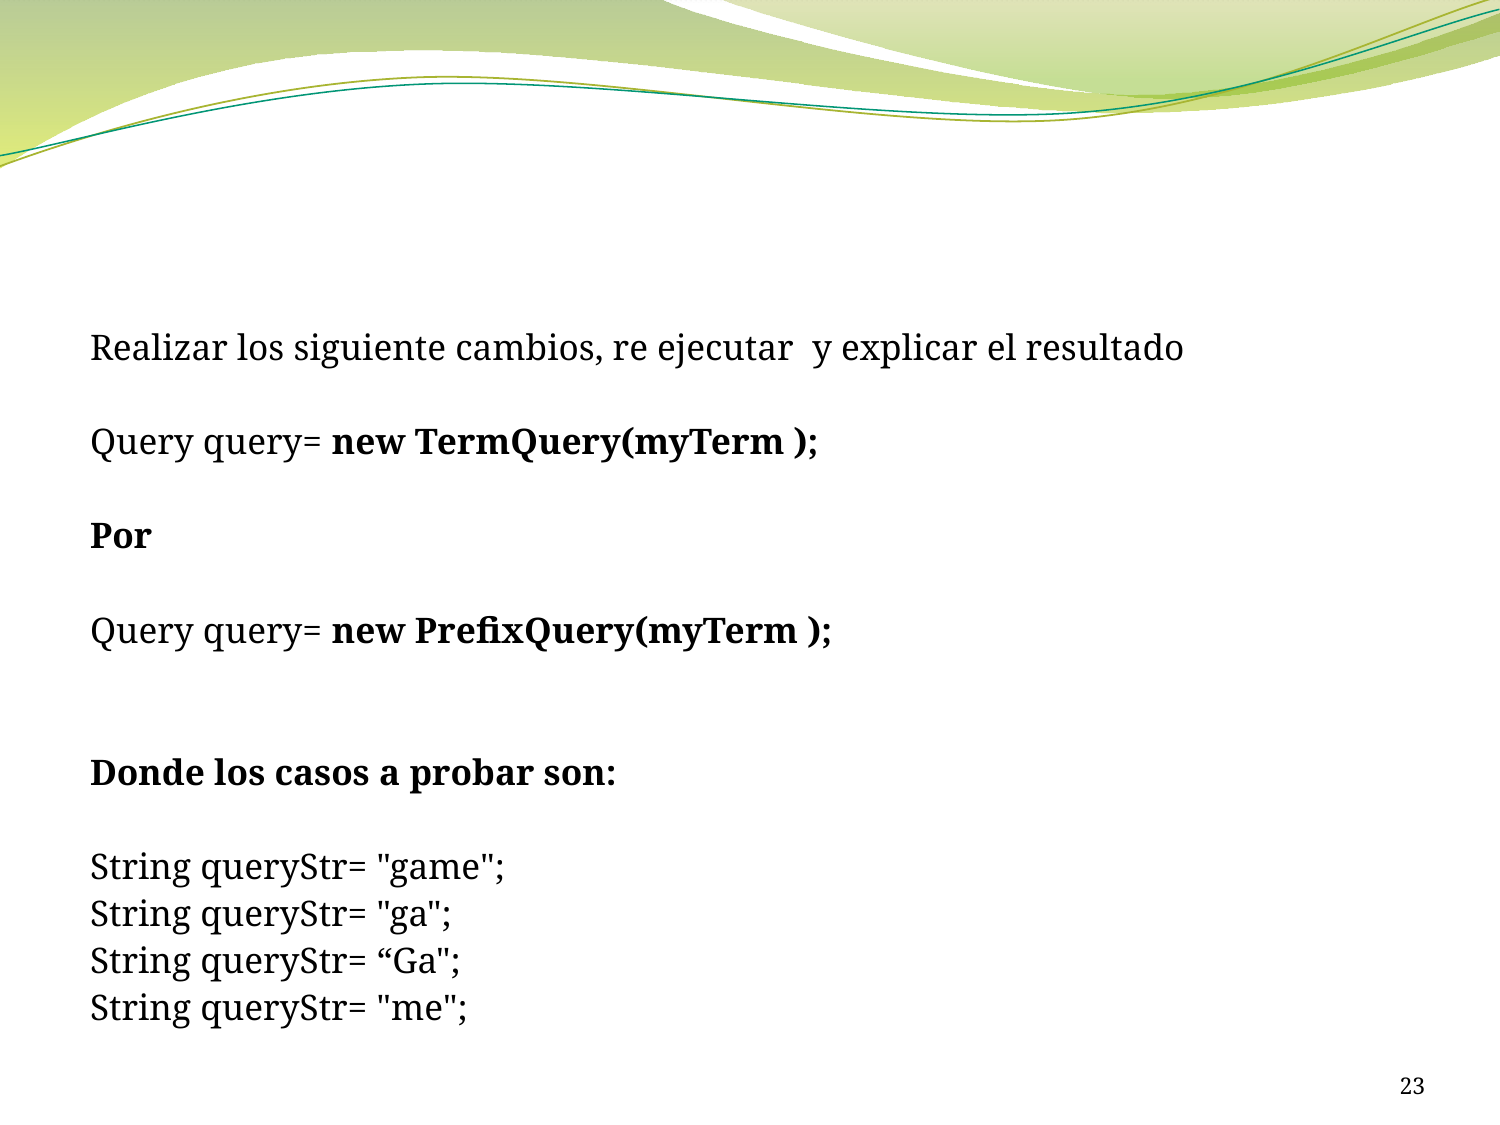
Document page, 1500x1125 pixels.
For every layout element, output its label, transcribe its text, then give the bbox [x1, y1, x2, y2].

list Realizar los siguiente cambios, re ejecutar y explicar el resultado Query query= new TermQuery(myTerm ); Por Query query= new PrefixQuery(myTerm ); Donde los casos a probar son: String queryStr= "game"; String queryStr= "ga"; String queryStr= “Ga"; String queryStr= "me"; [75, 317, 1425, 1038]
slide_number 23 [1299, 1042, 1425, 1103]
